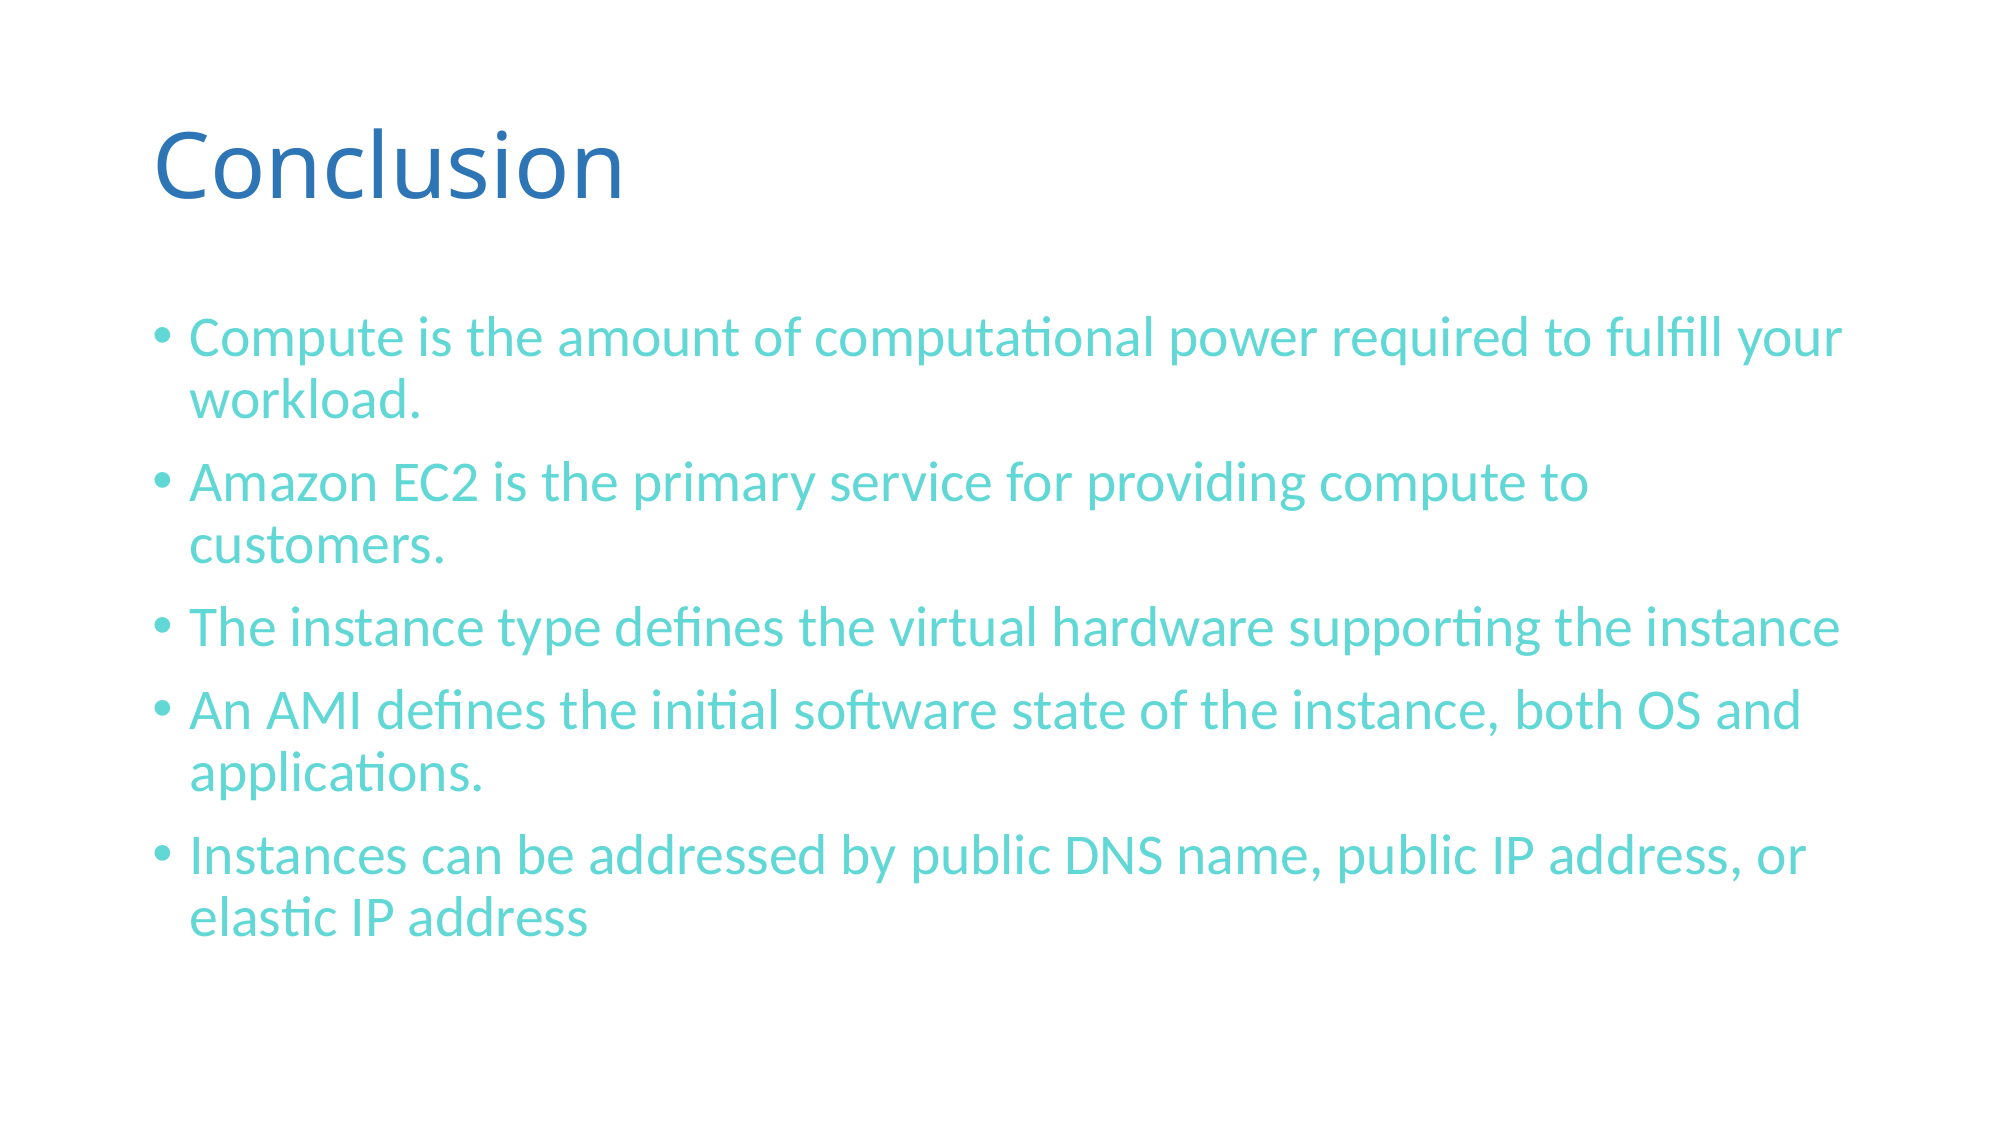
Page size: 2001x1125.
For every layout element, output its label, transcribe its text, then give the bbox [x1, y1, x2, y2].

list Compute is the amount of computational power required to fulfill your workload. Amazon EC2 is the primary service for providing compute to customers. The instance type defines the virtual hardware supporting the instance An AMI defines the initial software state of the instance, both OS and applications. Instances can be addressed by public DNS name, public IP address, or elastic IP address [137, 299, 1863, 1014]
title Conclusion [137, 59, 1863, 278]
